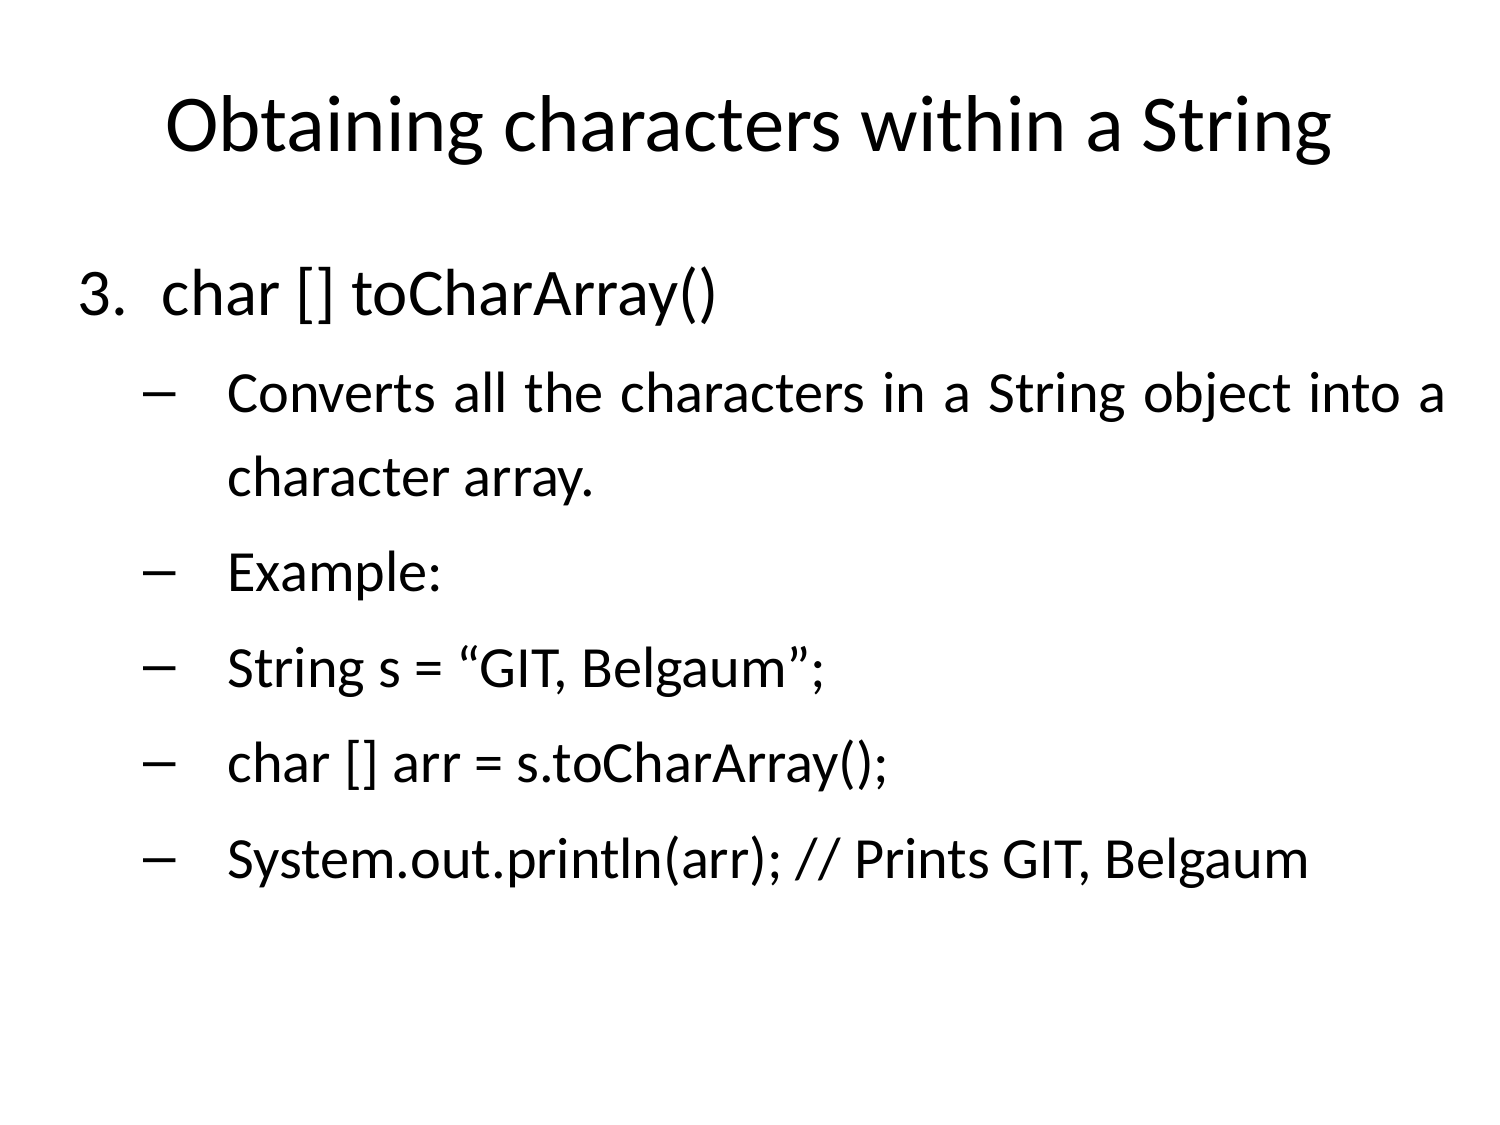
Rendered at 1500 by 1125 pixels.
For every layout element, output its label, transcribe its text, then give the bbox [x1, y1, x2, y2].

list char [] toCharArray() Converts all the characters in a String object into a character array. Example: String s = “GIT, Belgaum”; char [] arr = s.toCharArray(); System.out.println(arr); // Prints GIT, Belgaum [62, 224, 1463, 1125]
title Obtaining characters within a String [75, 24, 1425, 213]
